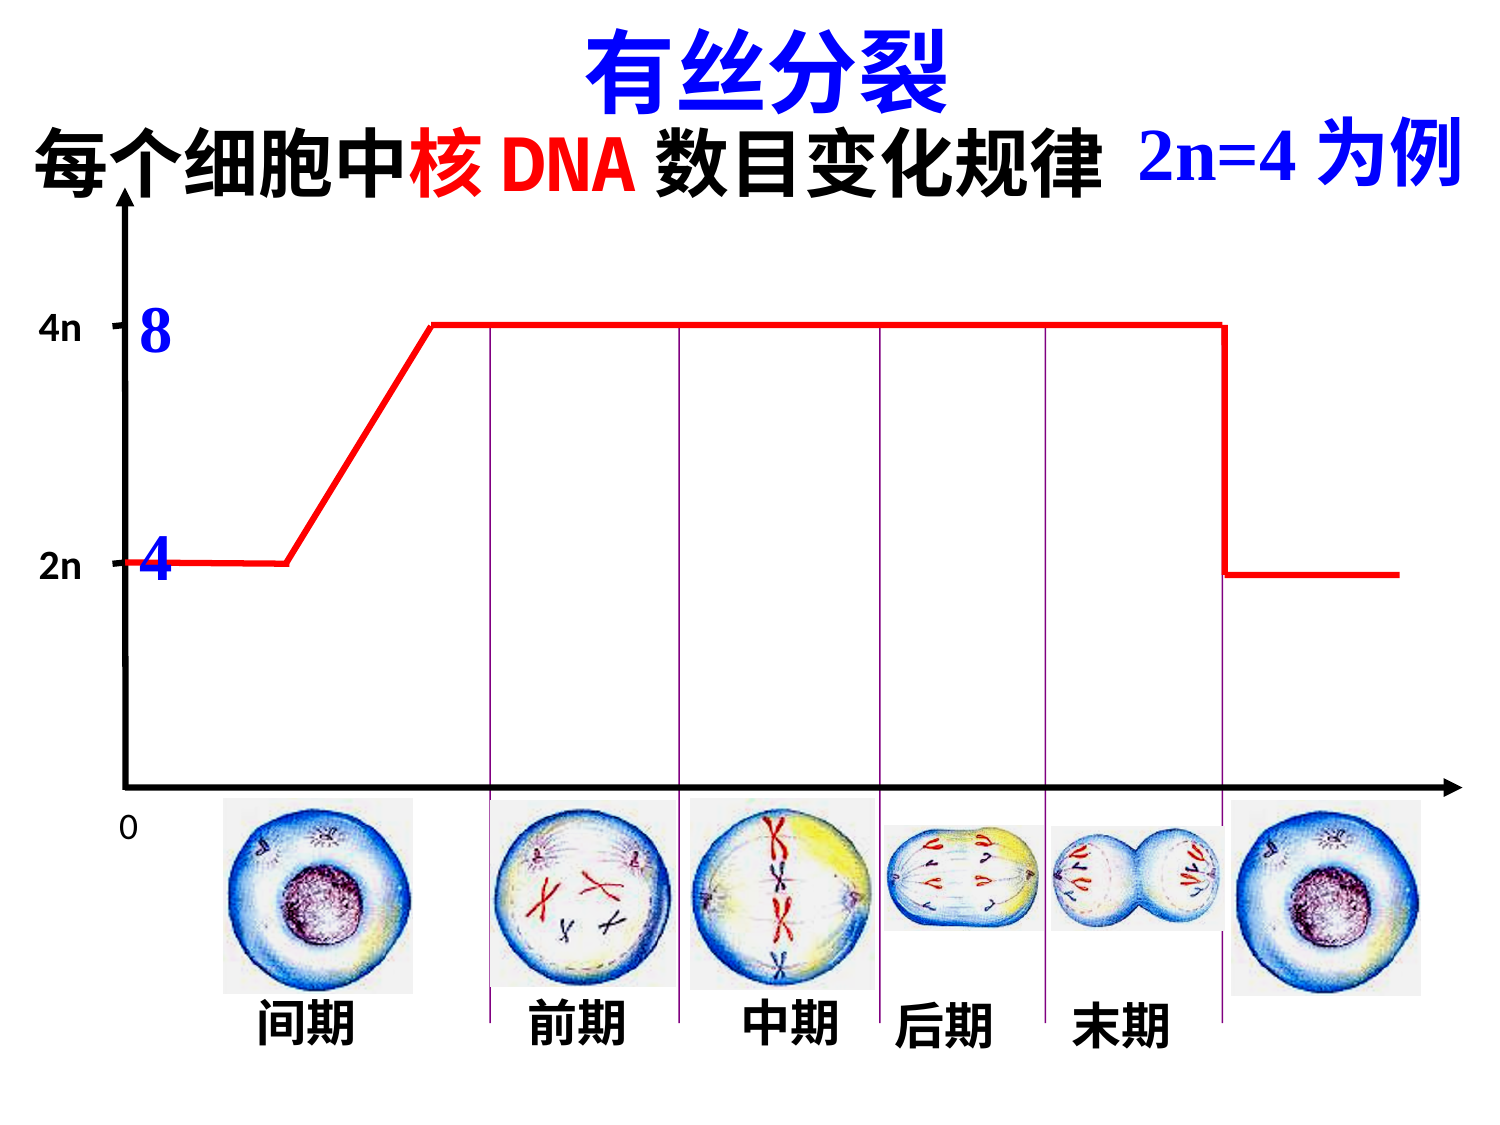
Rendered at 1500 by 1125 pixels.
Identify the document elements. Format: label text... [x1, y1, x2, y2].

picture [884, 825, 1044, 932]
text_box 前期 [489, 995, 668, 1059]
text_box 有丝分裂 [568, 7, 966, 132]
picture [490, 799, 676, 987]
text_box 后期 [856, 987, 1033, 1063]
picture [1050, 825, 1225, 932]
text_box 2n=4为例 [1122, 98, 1480, 204]
picture [690, 798, 875, 991]
text_box 中期 [702, 999, 856, 1059]
text_box 末期 [1033, 987, 1211, 1063]
text_box 8 [124, 278, 188, 374]
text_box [23, 292, 112, 597]
text_box 每个细胞中核DNA数目变化规律 [18, 109, 1198, 214]
picture [222, 798, 413, 994]
text_box 0 [87, 749, 170, 855]
text_box 4 [124, 506, 188, 602]
text_box [170, 781, 1463, 794]
text_box 间期 [218, 998, 396, 1059]
picture [1230, 800, 1422, 996]
